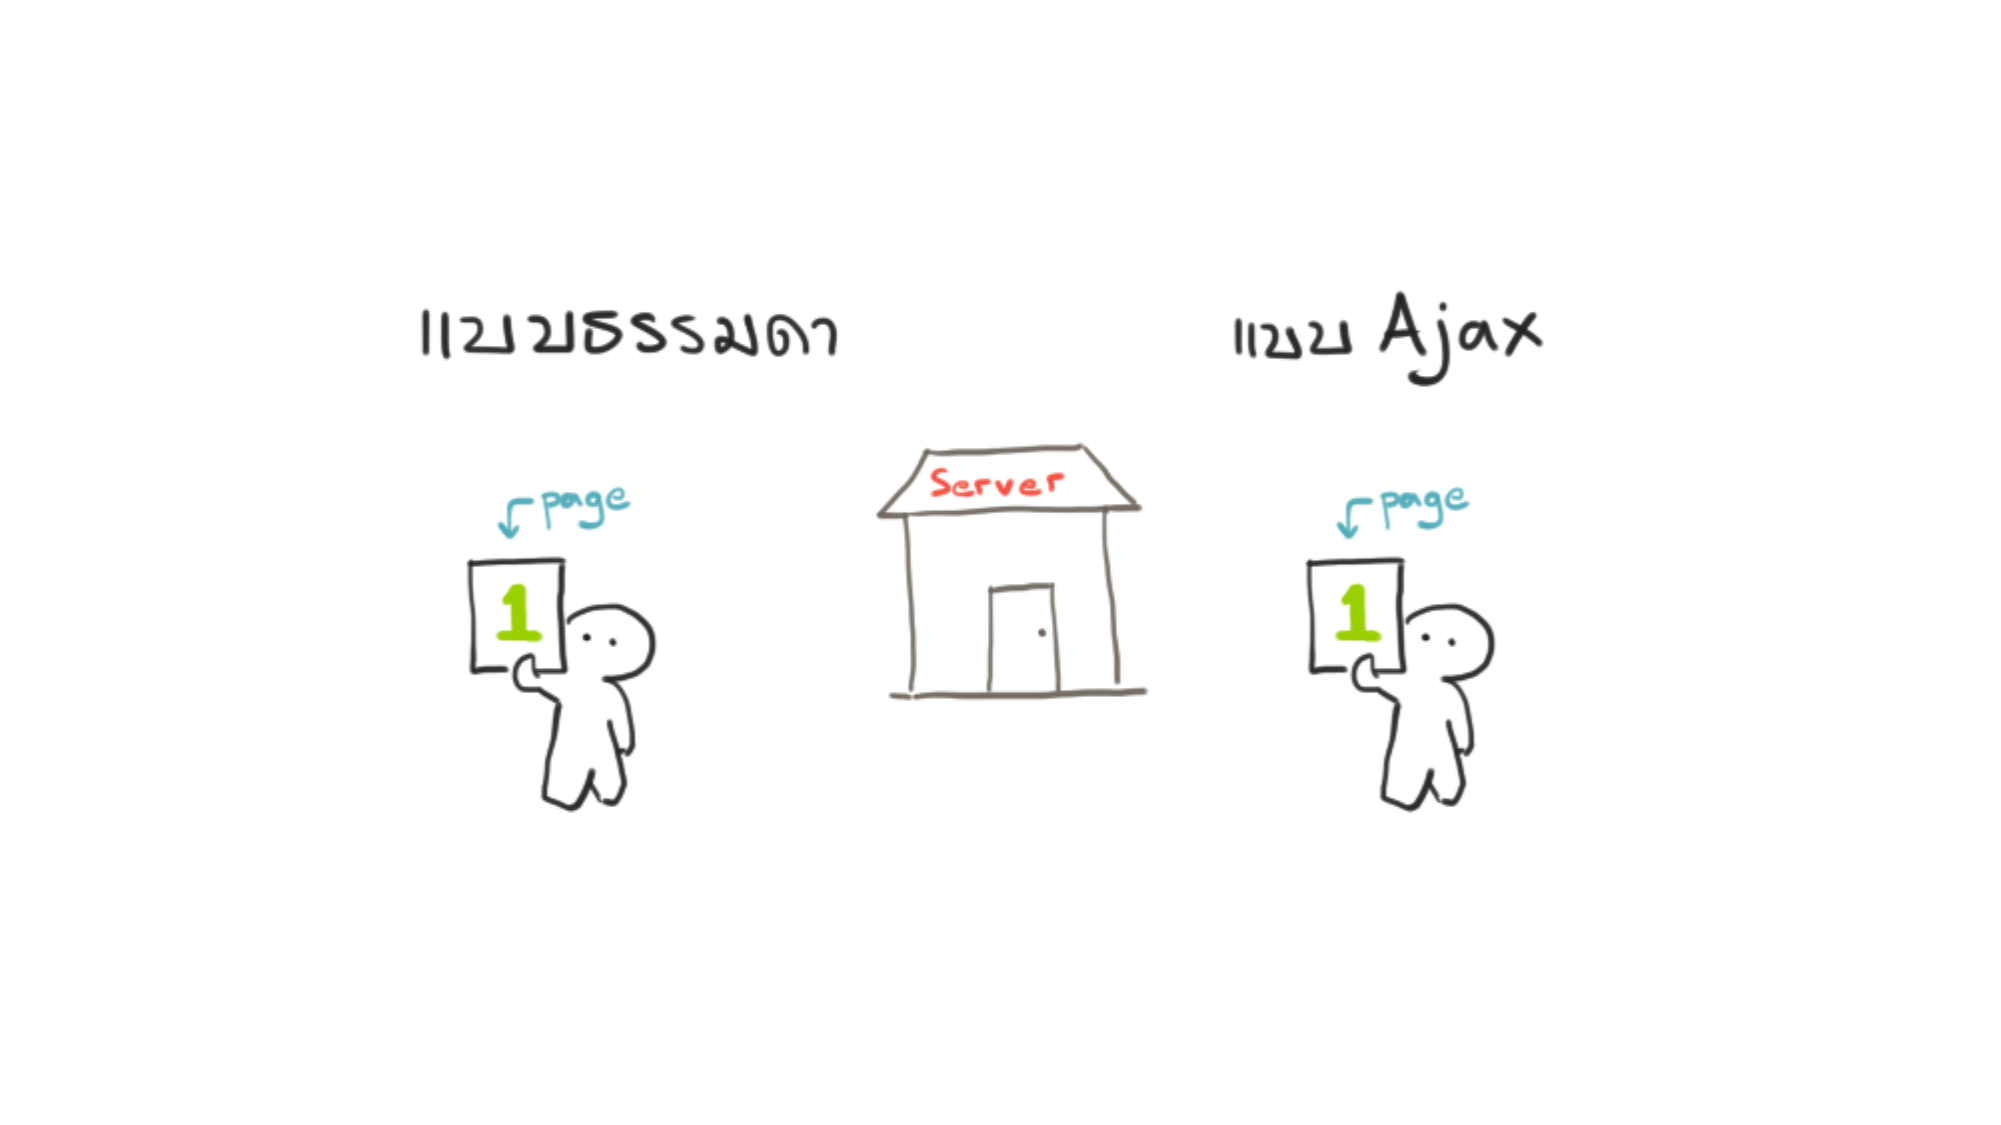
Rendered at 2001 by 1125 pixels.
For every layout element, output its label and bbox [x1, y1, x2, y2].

picture [206, 193, 1804, 893]
